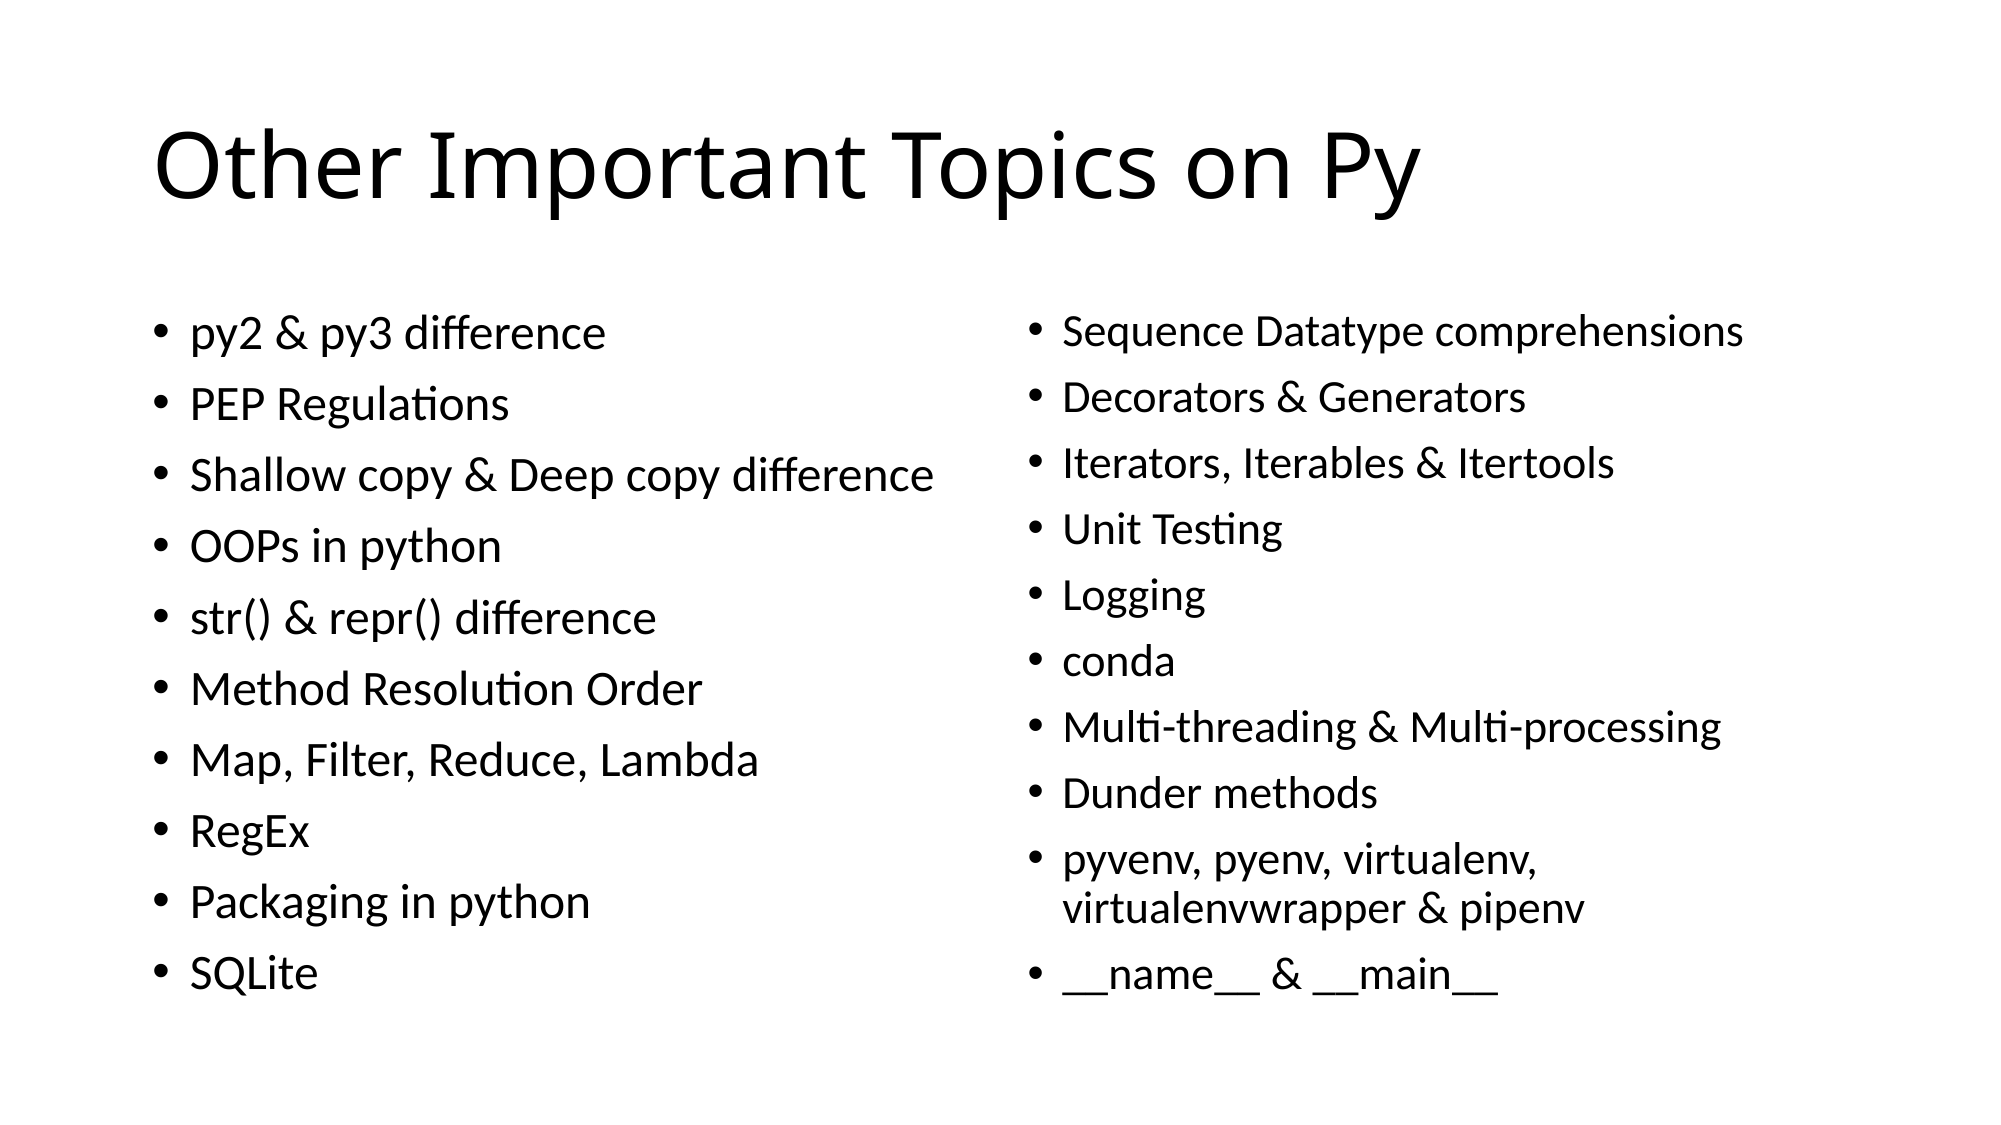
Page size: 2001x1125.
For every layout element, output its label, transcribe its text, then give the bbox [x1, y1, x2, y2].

list py2 & py3 difference PEP Regulations Shallow copy & Deep copy difference OOPs in python str() & repr() difference Method Resolution Order Map, Filter, Reduce, Lambda RegEx Packaging in python SQLite [137, 299, 988, 1014]
list Sequence Datatype comprehensions Decorators & Generators Iterators, Iterables & Itertools Unit Testing Logging conda Multi-threading & Multi-processing Dunder methods pyvenv, pyenv, virtualenv, virtualenvwrapper & pipenv __name__ & __main__ [1012, 299, 1863, 1014]
title Other Important Topics on Py [137, 59, 1863, 278]
